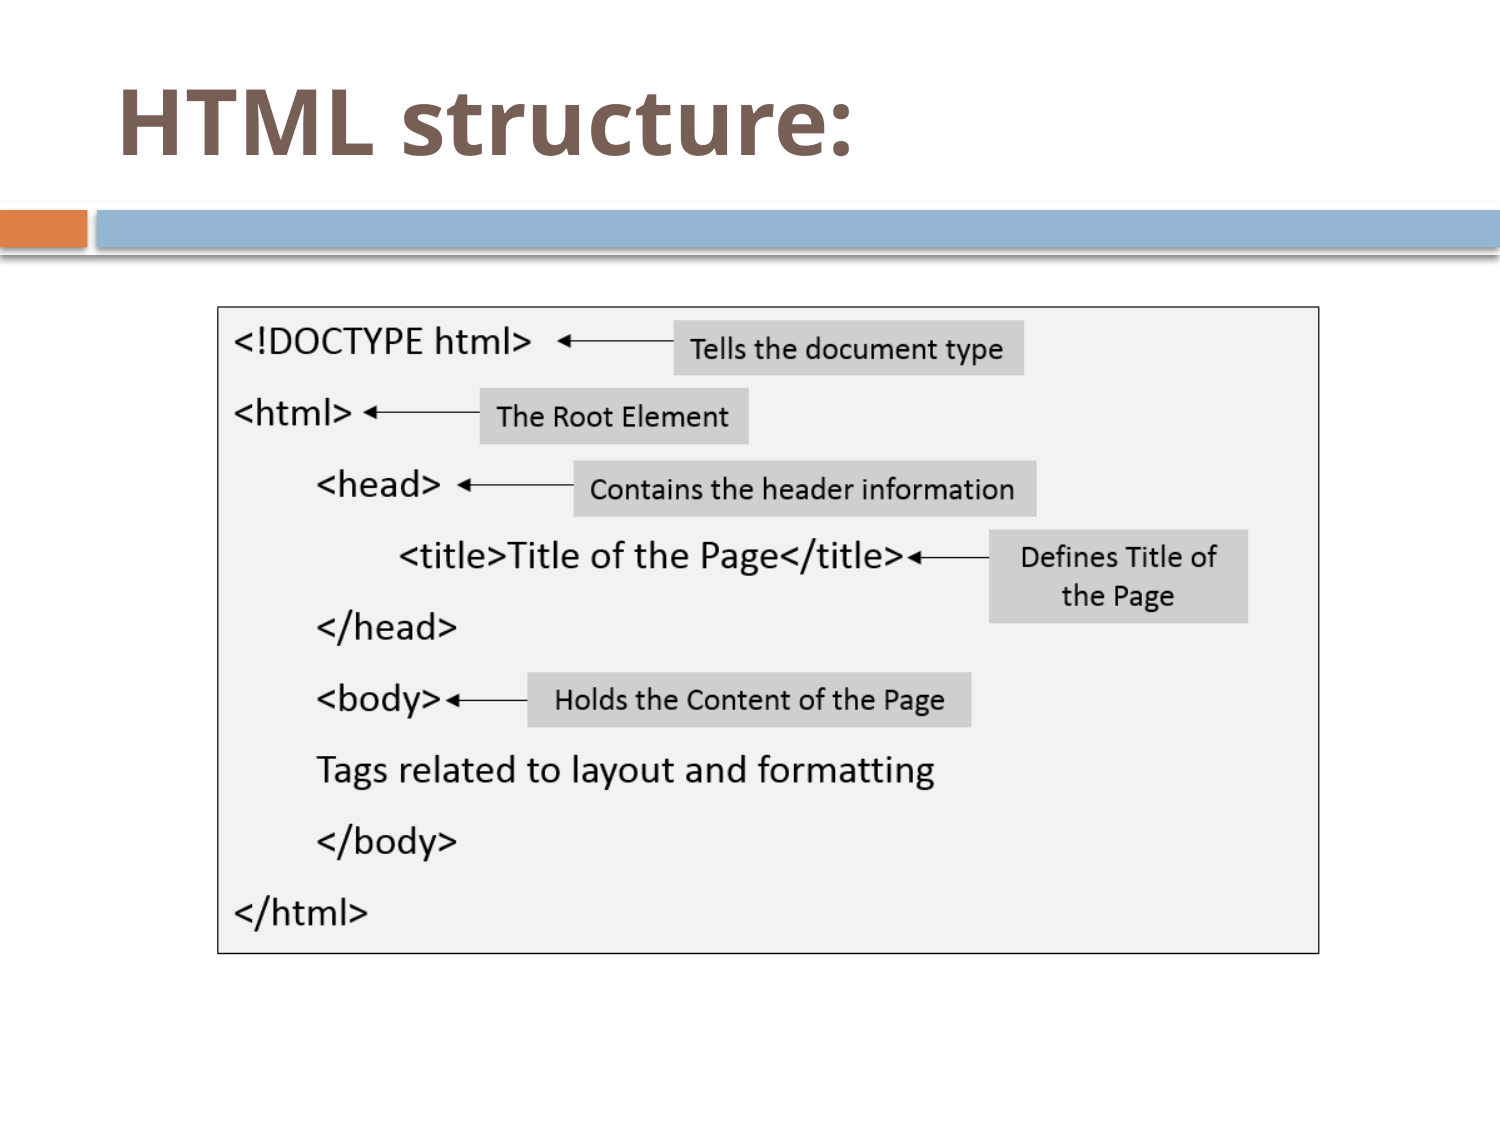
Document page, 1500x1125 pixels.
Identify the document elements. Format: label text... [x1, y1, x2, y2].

title HTML structure: [100, 37, 1438, 200]
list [216, 304, 1323, 958]
